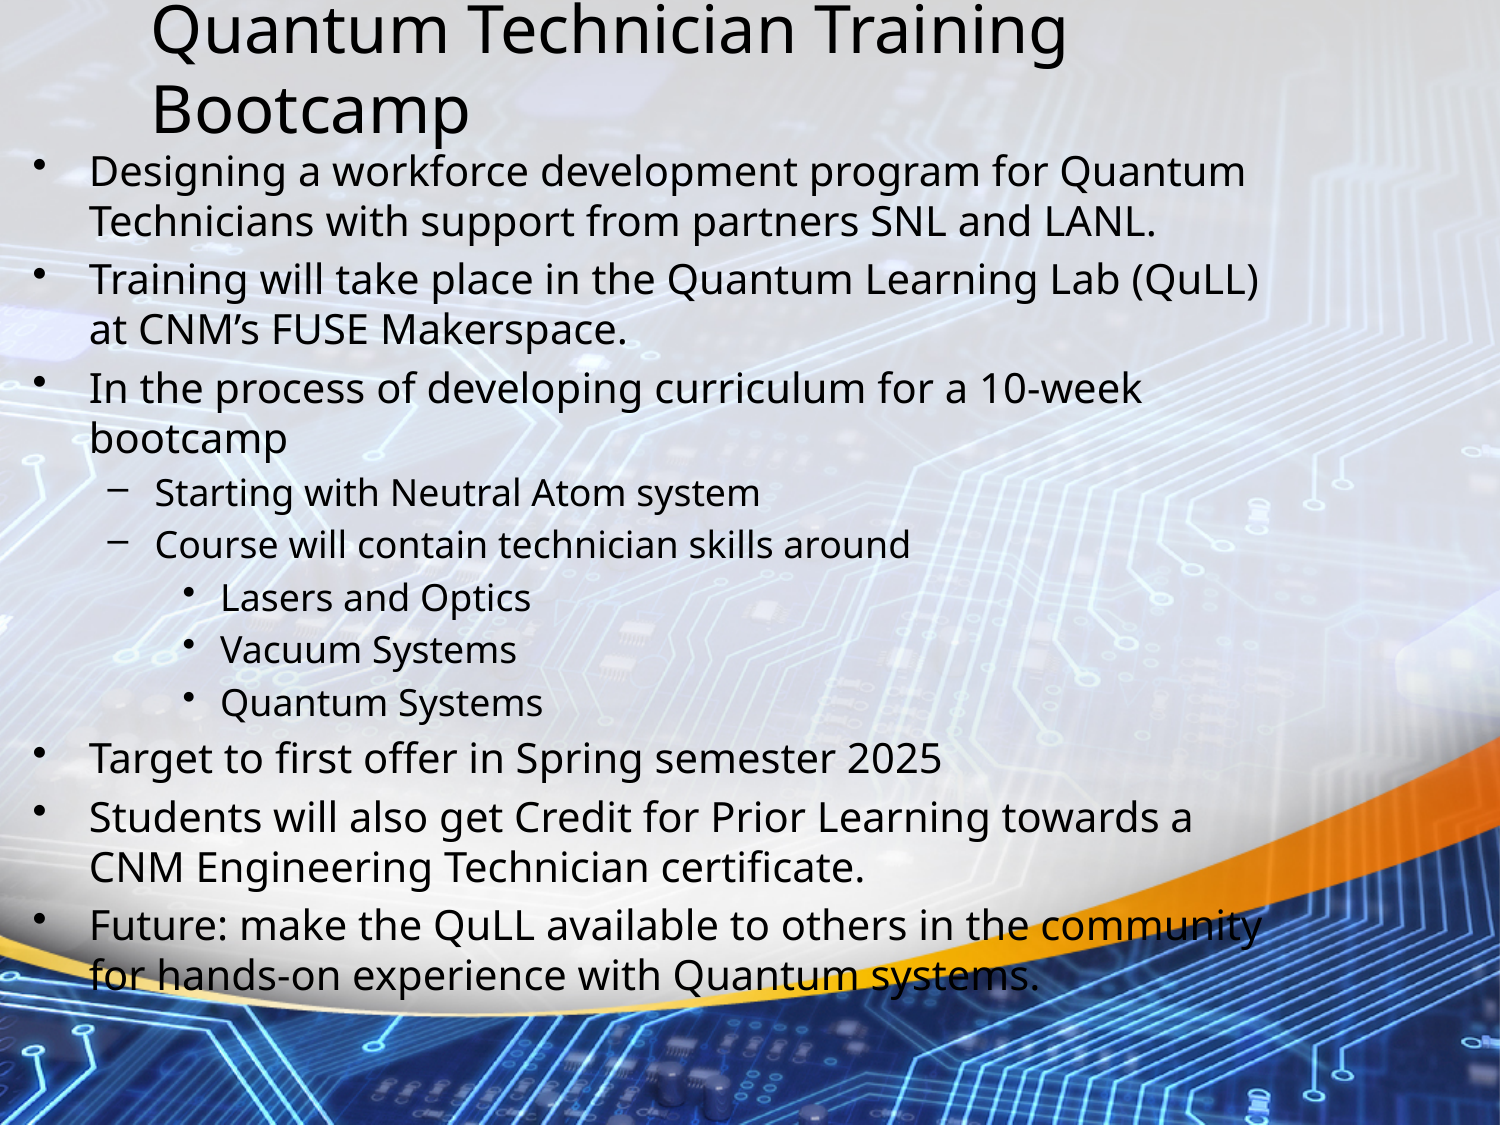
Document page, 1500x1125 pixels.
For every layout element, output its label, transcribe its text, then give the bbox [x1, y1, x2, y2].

list Designing a workforce development program for Quantum Technicians with support from partners SNL and LANL. Training will take place in the Quantum Learning Lab (QuLL) at CNM’s FUSE Makerspace. In the process of developing curriculum for a 10-week bootcamp Starting with Neutral Atom system Course will contain technician skills around Lasers and Optics Vacuum Systems Quantum Systems Target to first offer in Spring semester 2025 Students will also get Credit for Prior Learning towards a CNM Engineering Technician certificate. Future: make the QuLL available to others in the community for hands-on experience with Quantum systems. [17, 136, 1306, 1059]
title Quantum Technician Training Bootcamp [135, 24, 1389, 109]
picture [0, 0, 1500, 1125]
